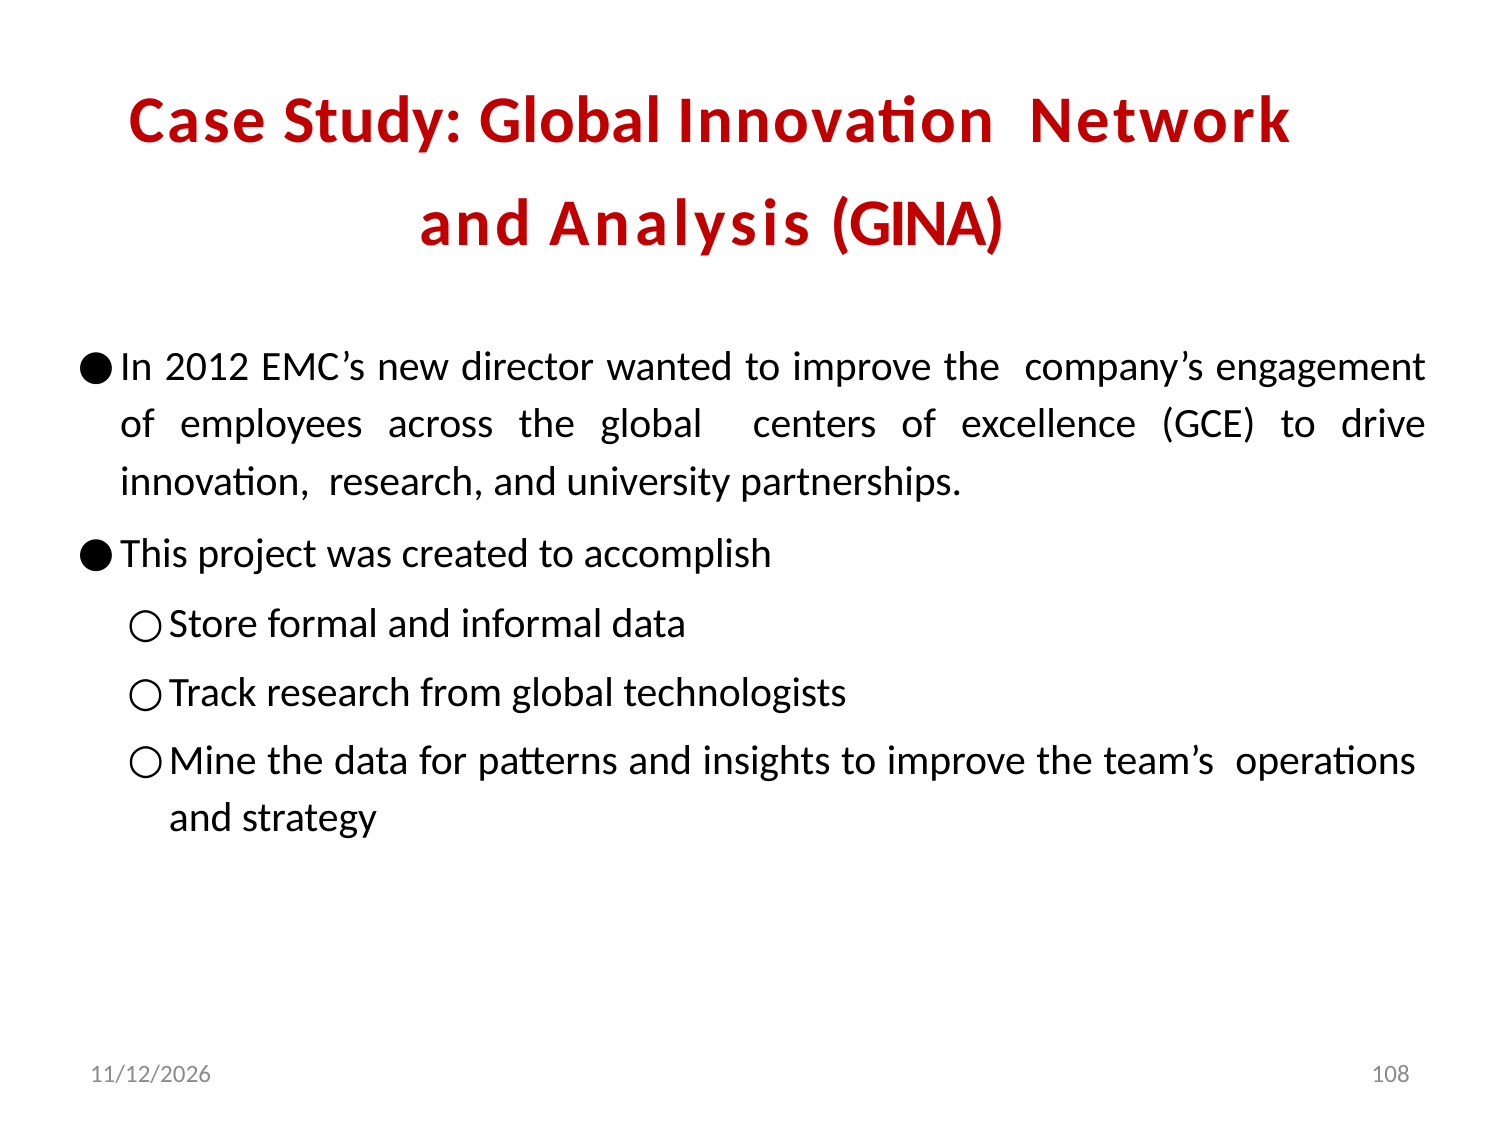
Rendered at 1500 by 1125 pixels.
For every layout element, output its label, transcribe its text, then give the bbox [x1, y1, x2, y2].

title Case Study: Global Innovation Network and Analysis (GINA) [106, 48, 1317, 260]
list In 2012 EMC’s new director wanted to improve the company’s engagement of employees across the global centers of excellence (GCE) to drive innovation, research, and university partnerships. This project was created to accomplish Store formal and informal data Track research from global technologists Mine the data for patterns and insights to improve the team’s operations and strategy [73, 328, 1427, 969]
slide_number 108 [1074, 1042, 1425, 1103]
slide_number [75, 1042, 425, 1103]
